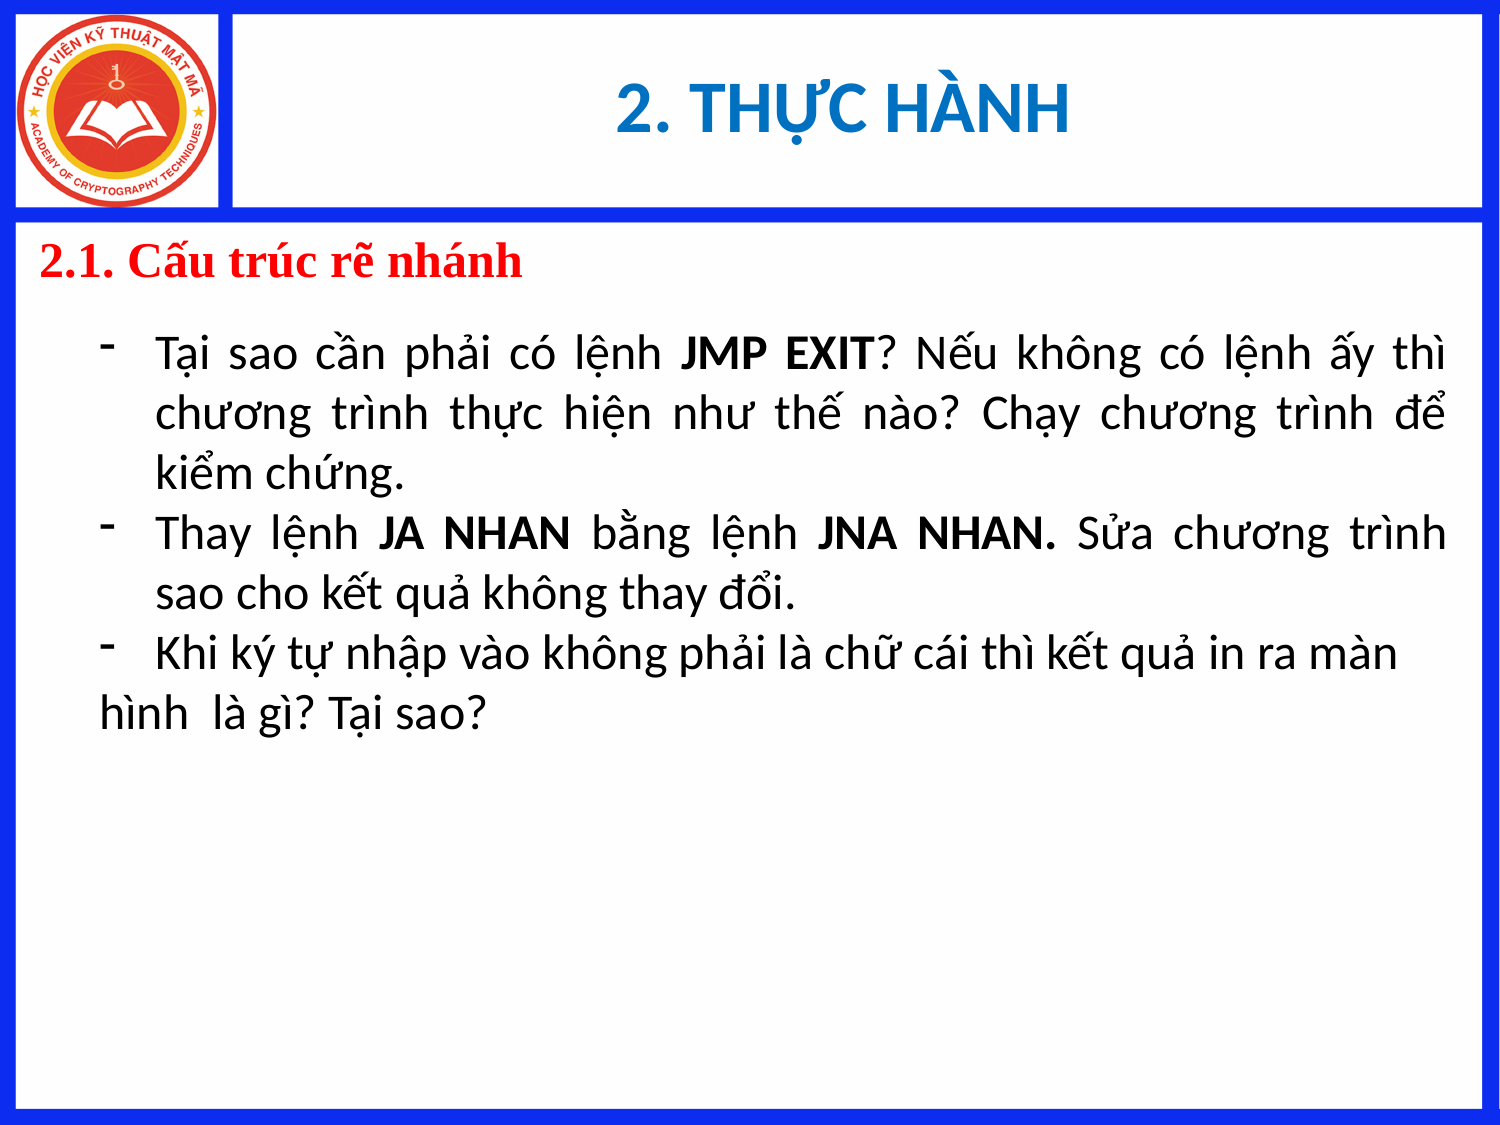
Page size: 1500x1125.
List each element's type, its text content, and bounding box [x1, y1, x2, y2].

list 2.1. Cấu trúc rẽ nhánh [24, 0, 1450, 585]
picture [0, 0, 1500, 1125]
text_box Tại sao cần phải có lệnh JMP EXIT? Nếu không có lệnh ấy thì chương trình thực hiện như thế nào? Chạy chương trình để kiểm chứng. Thay lệnh JA NHAN bằng lệnh JNA NHAN. Sửa chương trình sao cho kết quả không thay đổi. Khi ký tự nhập vào không phải là chữ cái thì kết quả in ra màn hình là gì? Tại sao? [84, 312, 1463, 808]
